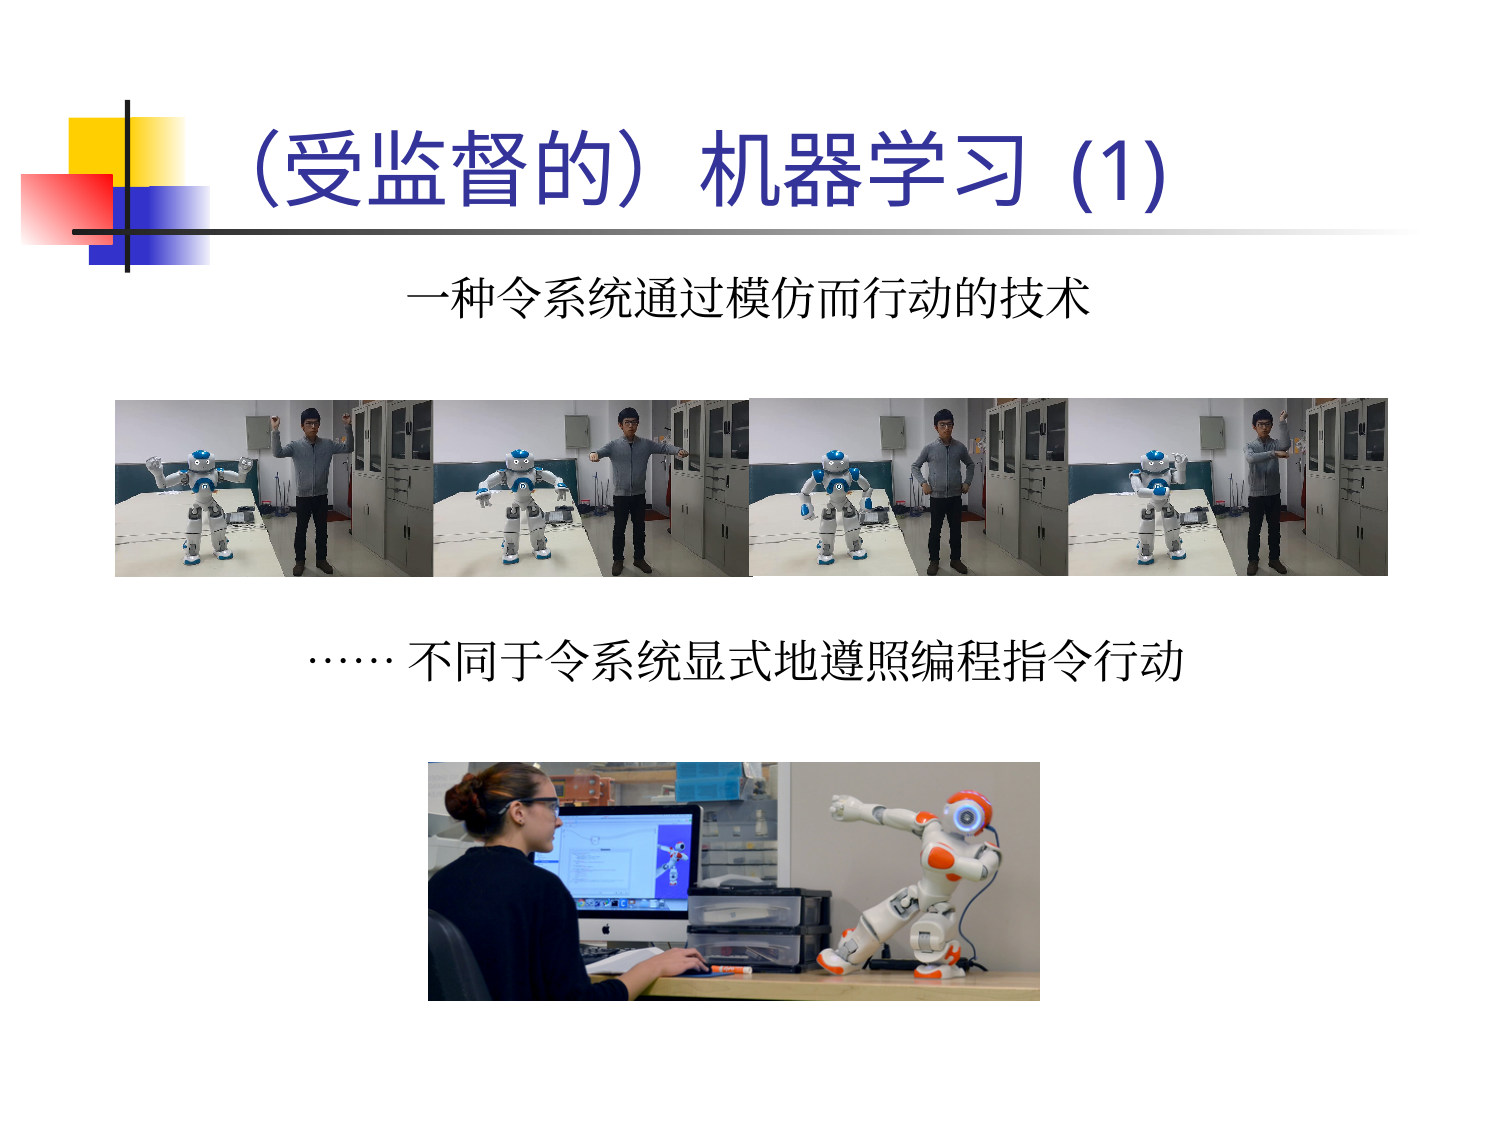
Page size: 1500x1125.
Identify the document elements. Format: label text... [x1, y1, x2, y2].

title （受监督的）机器学习 (1) [184, 75, 1463, 225]
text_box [114, 398, 1388, 577]
text_box ……不同于令系统显式地遵照编程指令行动 [39, 624, 1452, 695]
text_box 一种令系统通过模仿而行动的技术 [41, 262, 1455, 333]
picture [428, 762, 1041, 1001]
